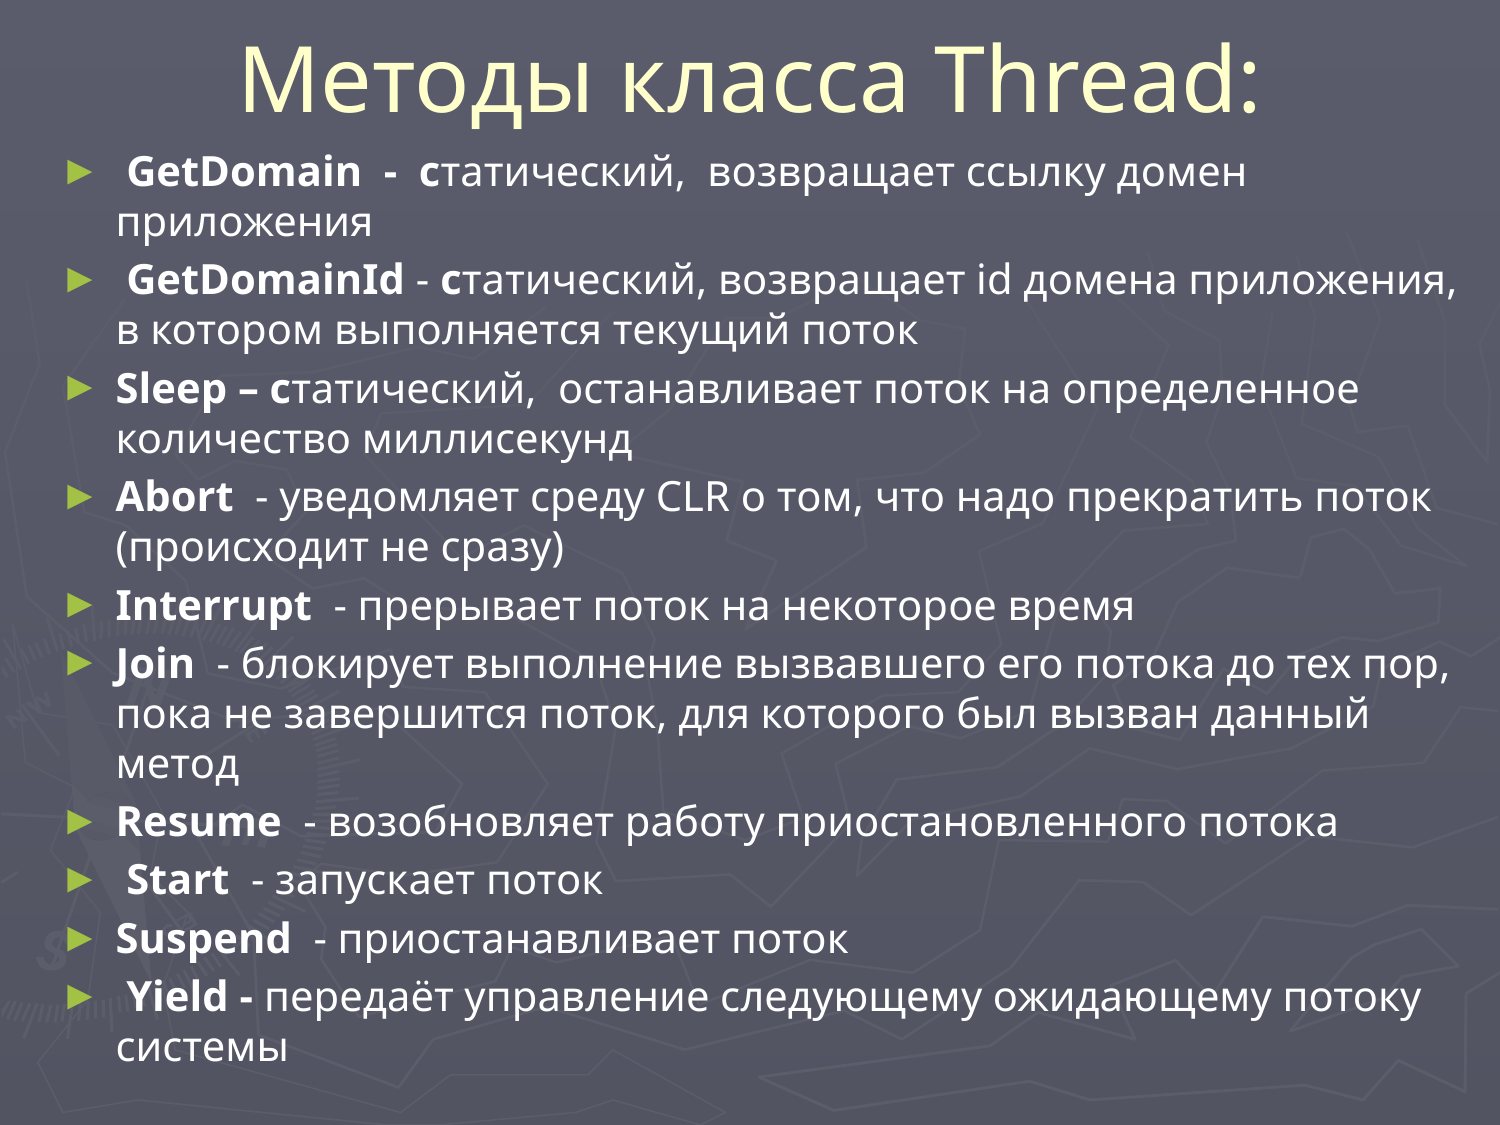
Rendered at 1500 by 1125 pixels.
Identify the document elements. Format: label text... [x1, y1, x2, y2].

title Методы класса Thread: [49, 37, 1451, 114]
list GetDomain - статический, возвращает ссылку домен приложения GetDomainId - статический, возвращает id домена приложения, в котором выполняется текущий поток Sleep – статический, останавливает поток на определенное количество миллисекунд Abort - уведомляет среду CLR о том, что надо прекратить поток (происходит не сразу) Interrupt - прерывает поток на некоторое время Join - блокирует выполнение вызвавшего его потока до тех пор, пока не завершится поток, для которого был вызван данный метод Resume - возобновляет работу приостановленного потока Start - запускает поток Suspend - приостанавливает поток Yield - передаёт управление следующему ожидающему потоку системы [44, 137, 1495, 876]
